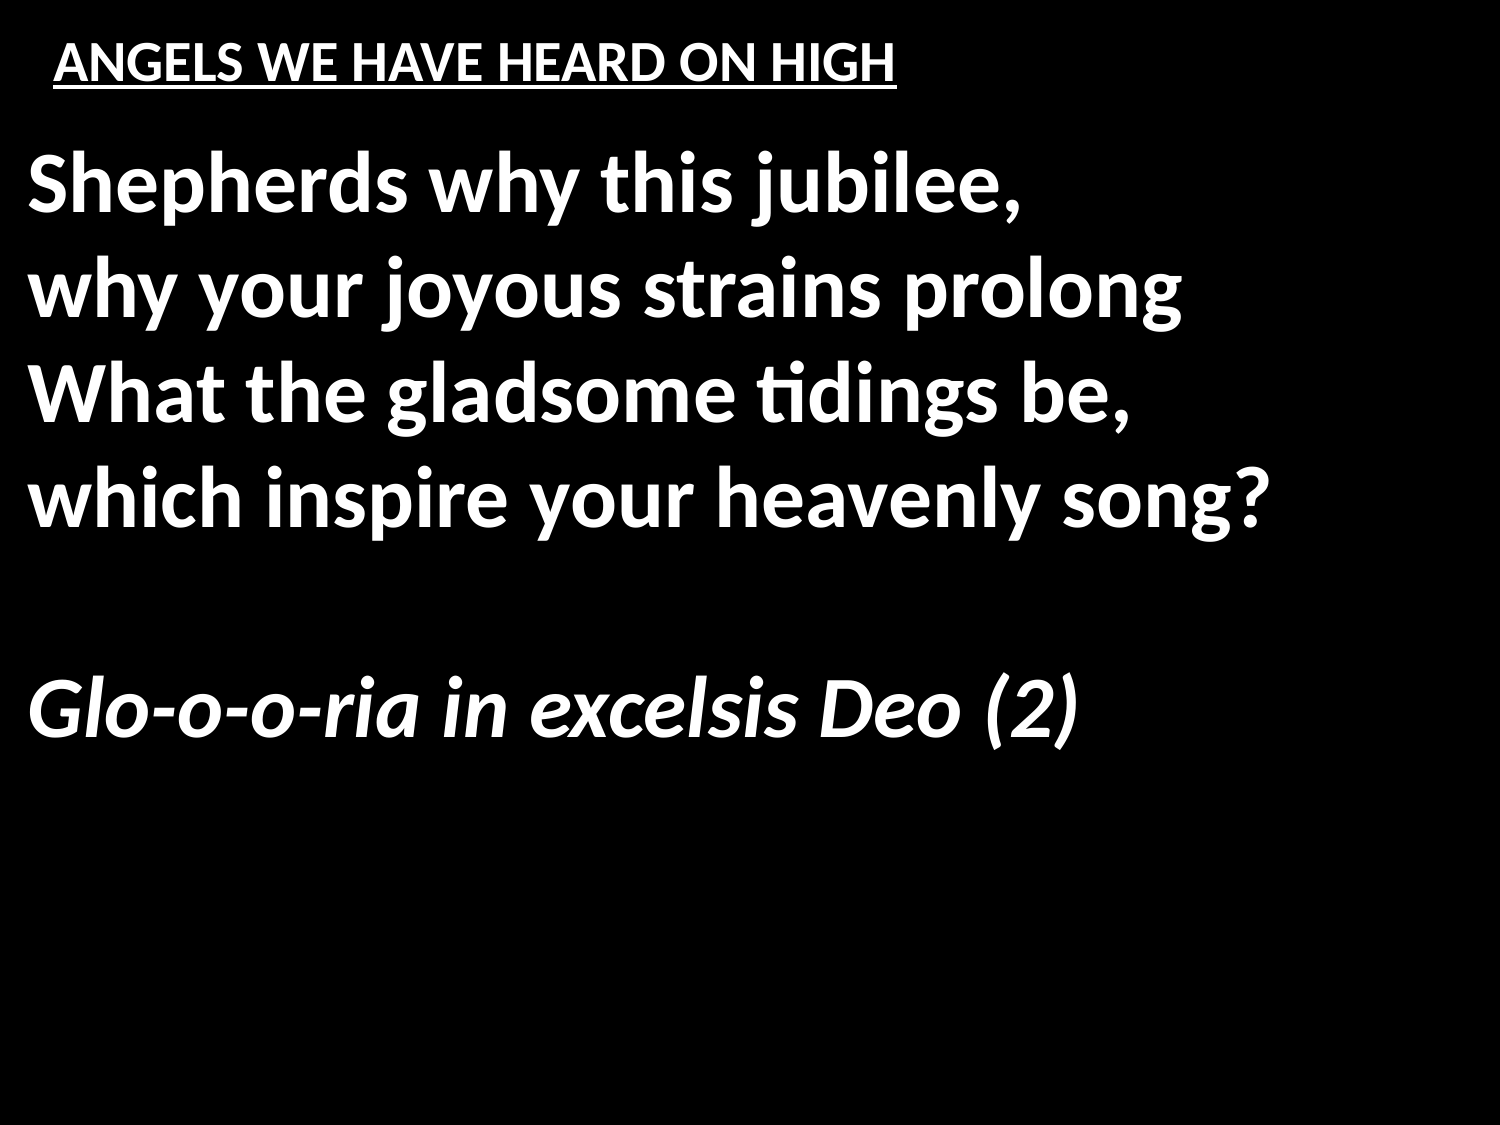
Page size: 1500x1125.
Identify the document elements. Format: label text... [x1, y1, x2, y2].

list Shepherds why this jubilee, why your joyous strains prolong What the gladsome tidings be, which inspire your heavenly song? Glo-o-o-ria in excelsis Deo (2) [8, 125, 1489, 1116]
title ANGELS WE HAVE HEARD ON HIGH [10, 0, 1490, 117]
